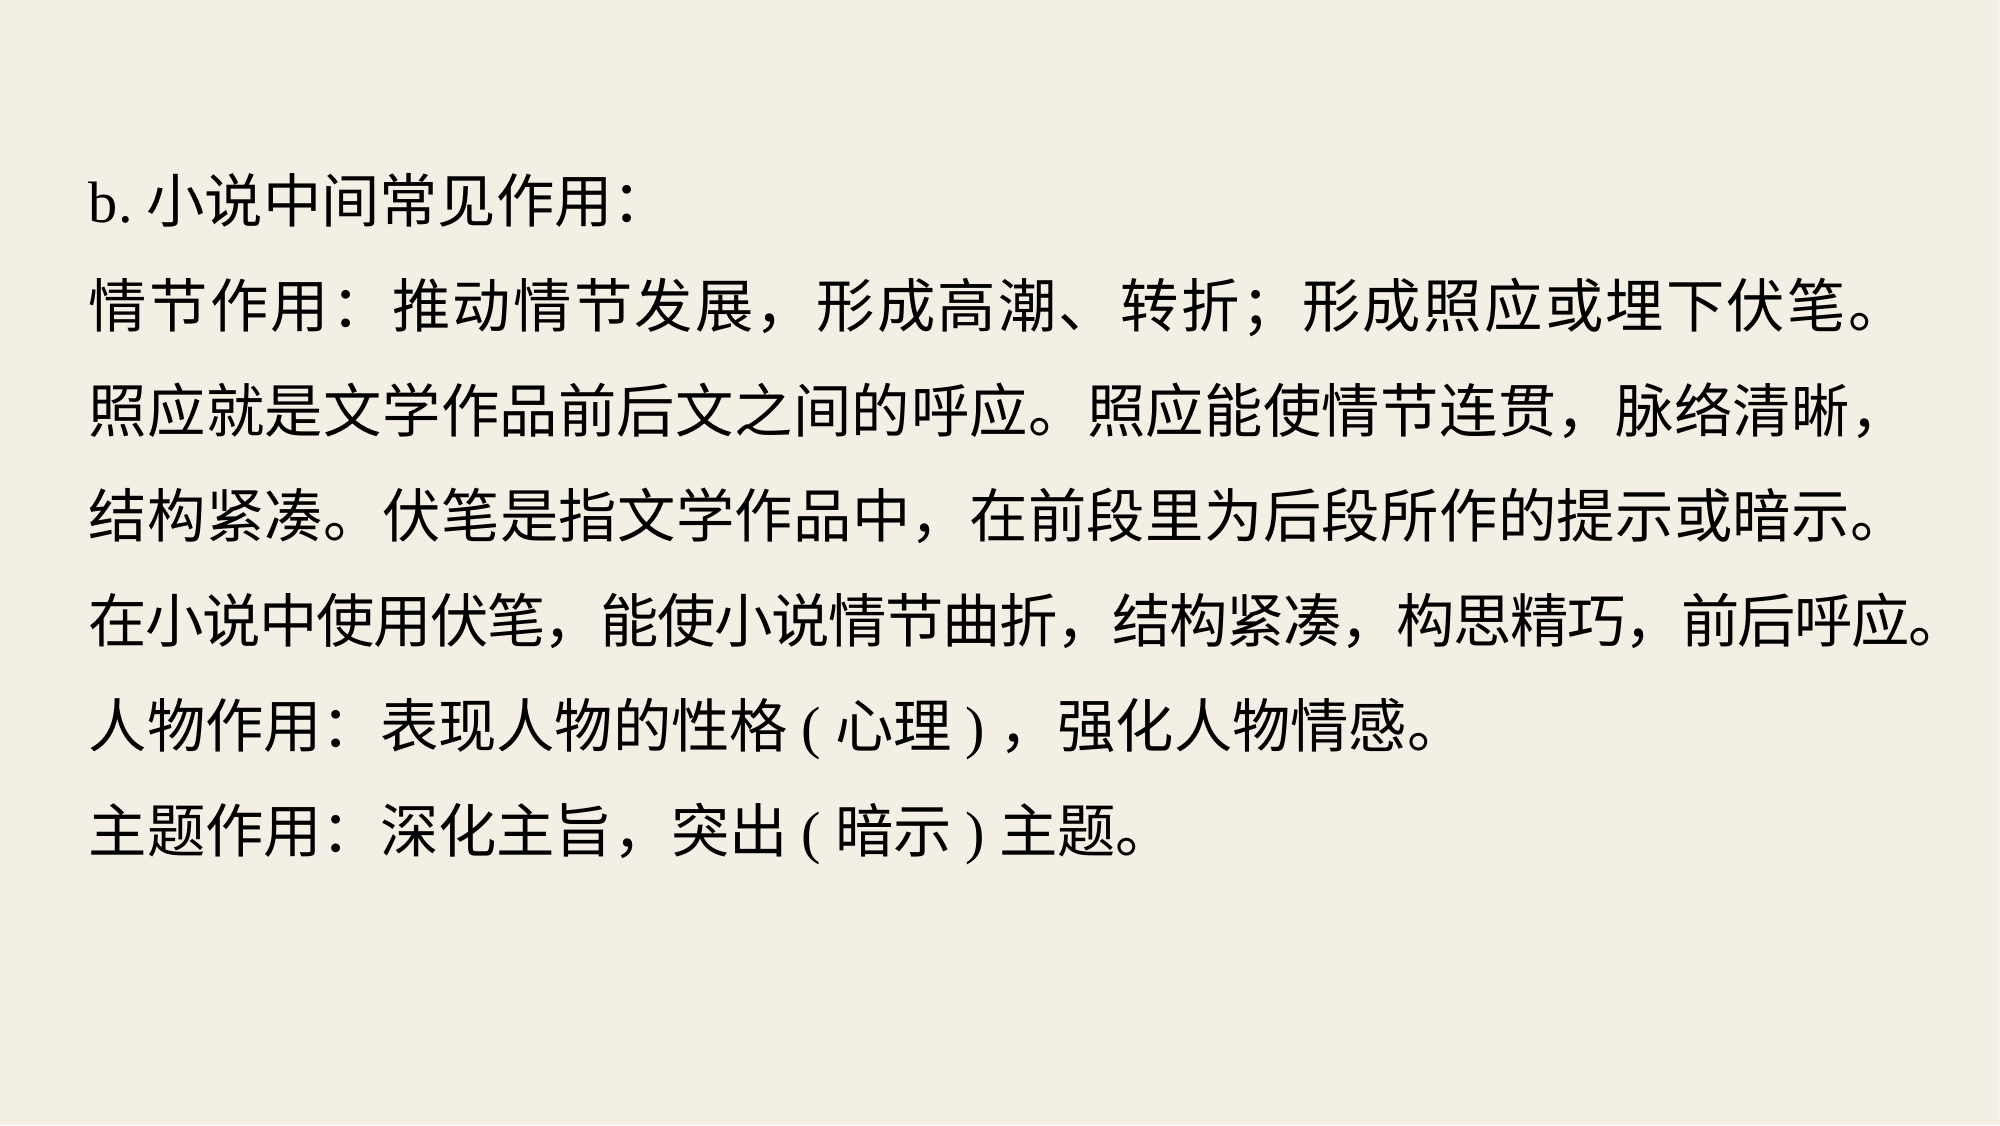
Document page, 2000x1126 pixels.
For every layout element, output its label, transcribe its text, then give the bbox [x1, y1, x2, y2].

text_box b.小说中间常见作用： 情节作用：推动情节发展，形成高潮、转折；形成照应或埋下伏笔。照应就是文学作品前后文之间的呼应。照应能使情节连贯，脉络清晰，结构紧凑。伏笔是指文学作品中，在前段里为后段所作的提示或暗示。在小说中使用伏笔，能使小说情节曲折，结构紧凑，构思精巧，前后呼应。 人物作用：表现人物的性格(心理)，强化人物情感。 主题作用：深化主旨，突出(暗示)主题。 [68, 119, 1929, 874]
